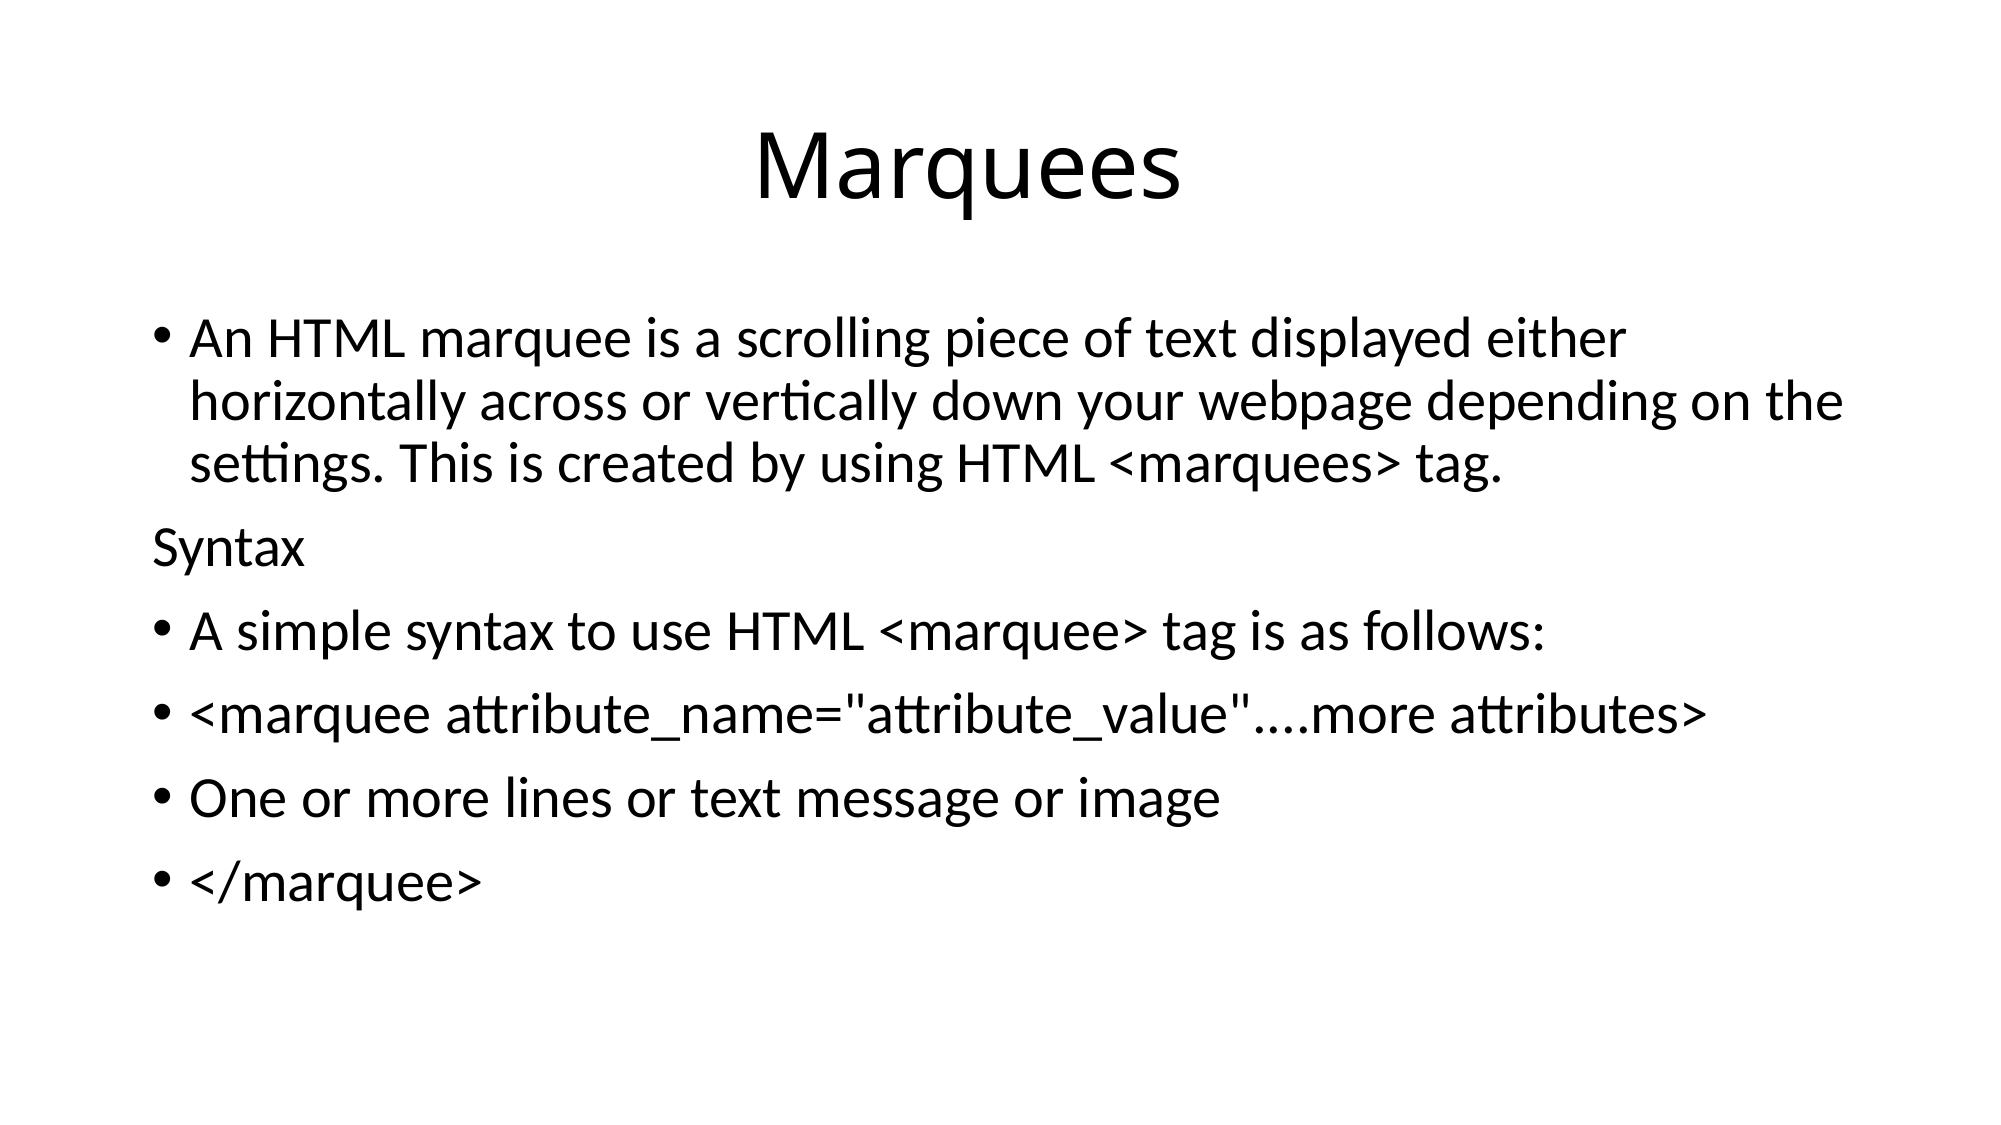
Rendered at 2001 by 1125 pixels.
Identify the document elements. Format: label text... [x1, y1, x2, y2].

title Marquees [137, 59, 1863, 278]
list An HTML marquee is a scrolling piece of text displayed either horizontally across or vertically down your webpage depending on the settings. This is created by using HTML <marquees> tag. Syntax A simple syntax to use HTML <marquee> tag is as follows: <marquee attribute_name="attribute_value"....more attributes> One or more lines or text message or image </marquee> [137, 299, 1863, 1014]
